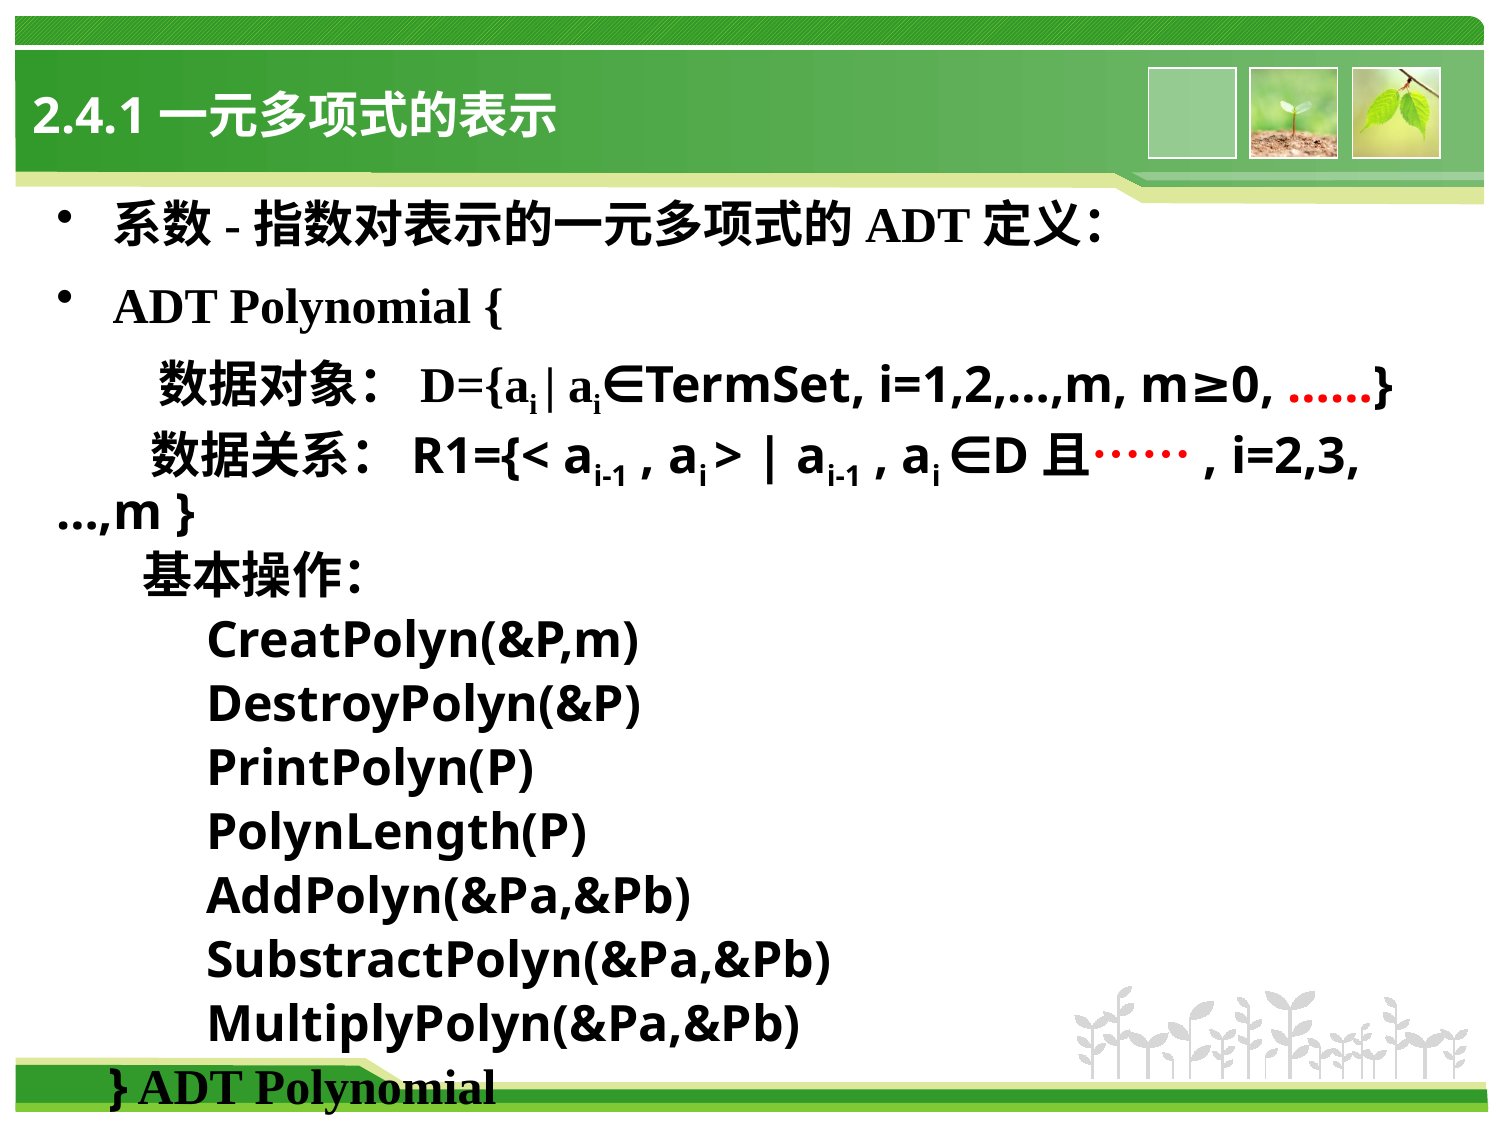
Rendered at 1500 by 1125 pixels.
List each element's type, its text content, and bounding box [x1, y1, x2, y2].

text_box [471, 1082, 479, 1089]
picture [1353, 69, 1439, 157]
title 2.4.1一元多项式的表示 [17, 42, 1081, 186]
text_box [447, 1082, 454, 1089]
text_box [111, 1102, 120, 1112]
text_box [405, 1082, 440, 1089]
list 系数-指数对表示的一元多项式的ADT定义： ADT Polynomial { 数据对象：D={ai | ai∈TermSet, i=1,2,…,m, m≥0, ……} 数据关系：R1={< ai-1 , ai > | ai-1 , ai ∈D且……, i=2,3,…,m } 基本操作： CreatPolyn(&P,m) DestroyPolyn(&P) PrintPolyn(P) PolynLength(P) AddPolyn(&Pa,&Pb) SubstractPolyn(&Pa,&Pb) MultiplyPolyn(&Pa,&Pb) } ADT Polynomial [40, 184, 1465, 980]
text_box [486, 1082, 492, 1089]
picture [1251, 69, 1337, 157]
